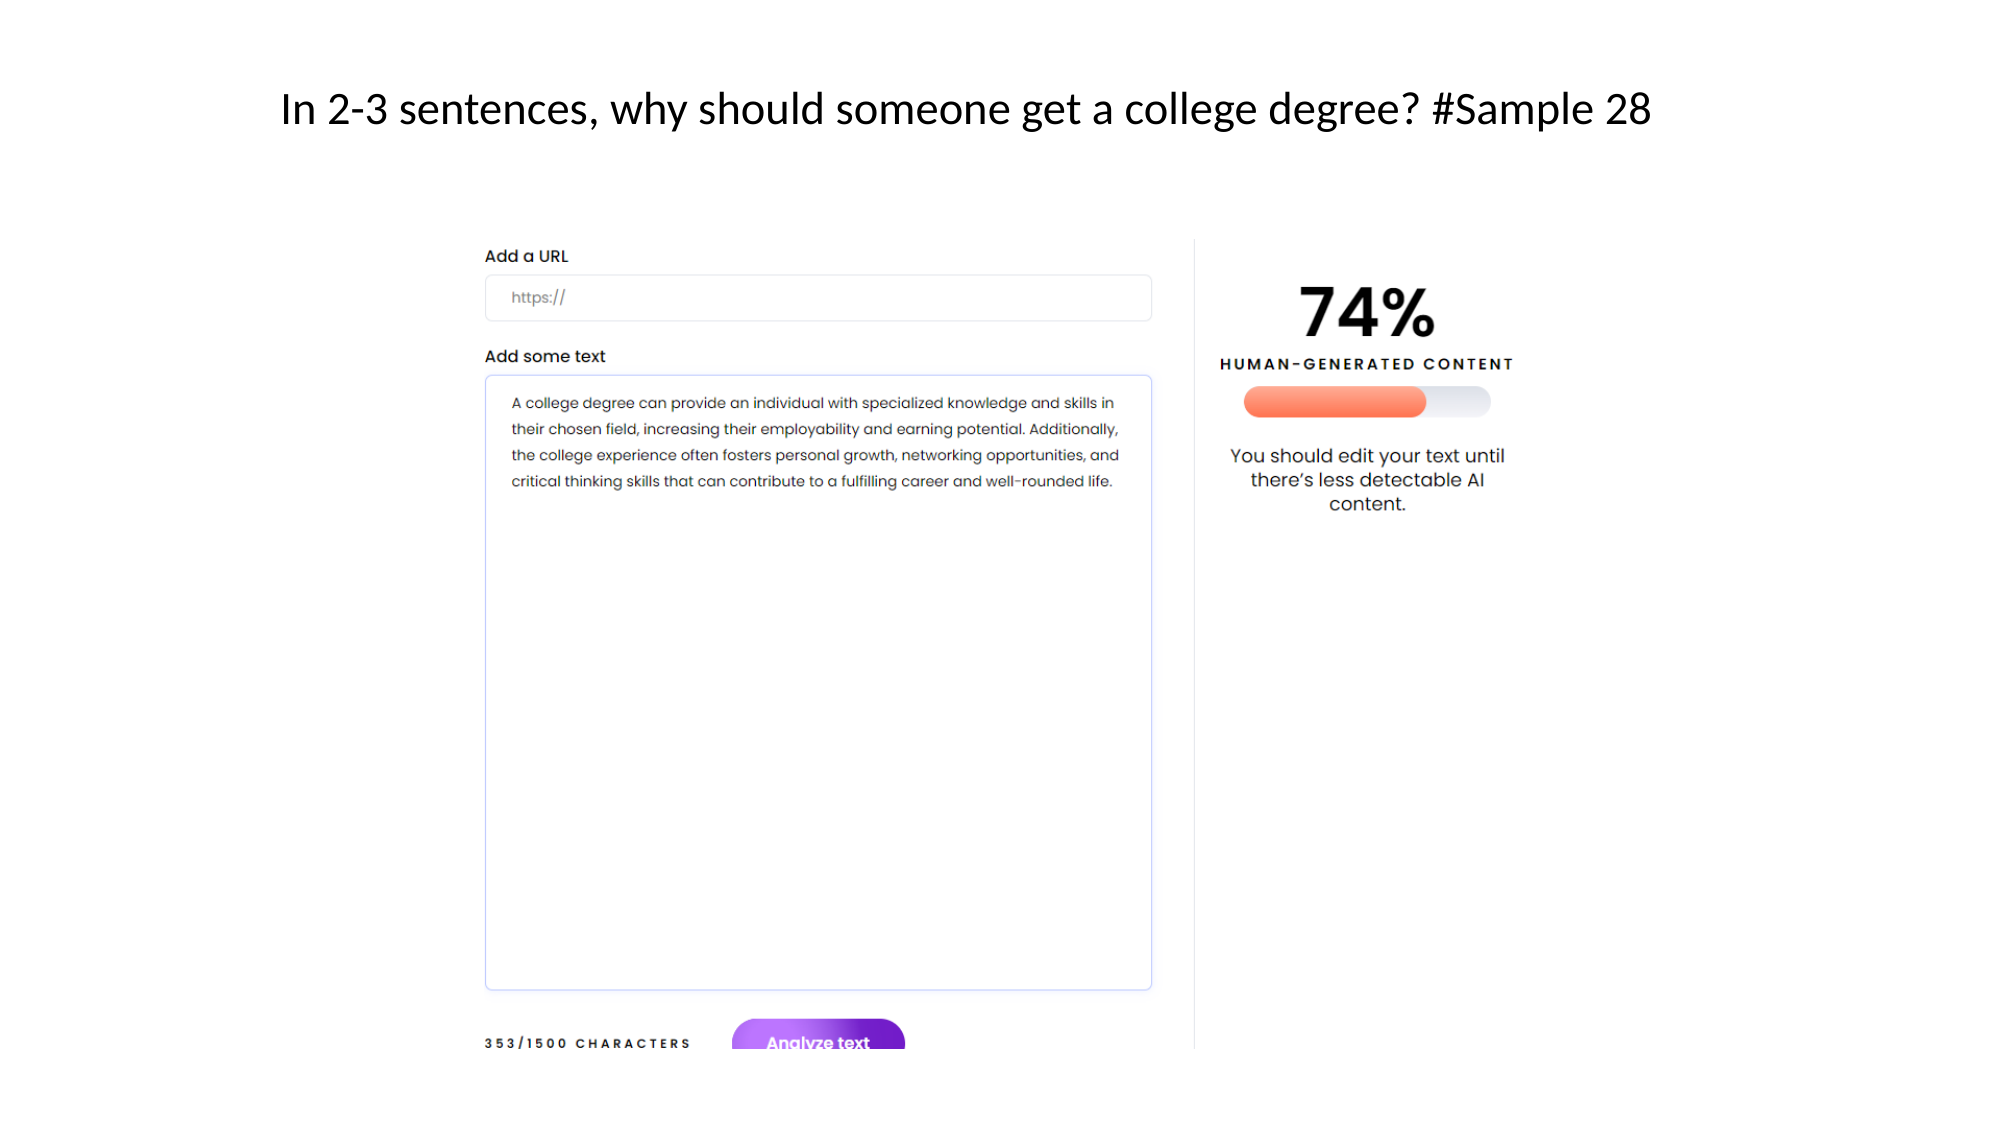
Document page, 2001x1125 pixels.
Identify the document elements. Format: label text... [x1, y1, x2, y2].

subtitle In 2-3 sentences, why should someone get a college degree? #Sample 28 [216, 76, 1717, 186]
picture [484, 239, 1516, 1049]
